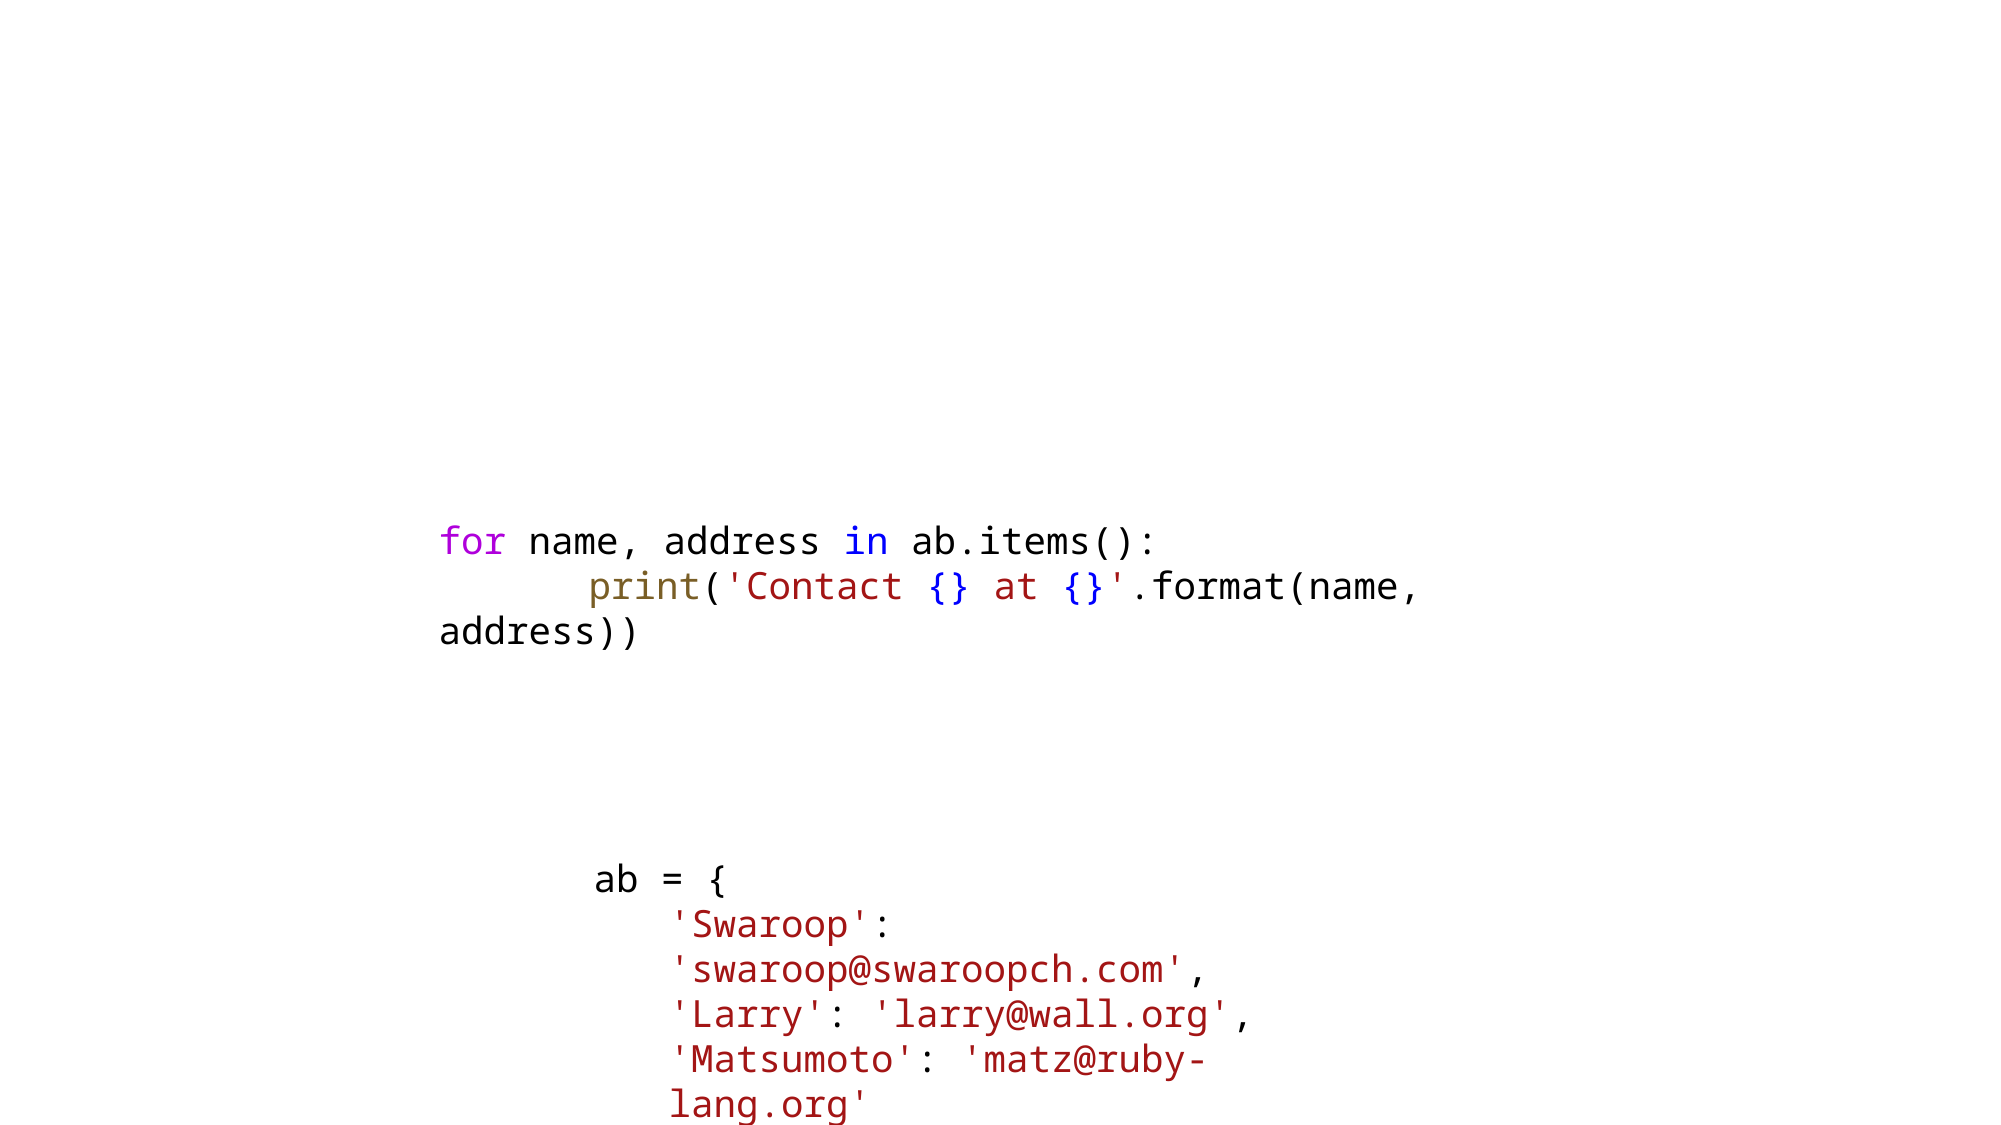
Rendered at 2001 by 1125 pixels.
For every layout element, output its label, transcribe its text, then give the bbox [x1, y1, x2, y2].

text_box ab = { 'Swaroop': 'swaroop@swaroopch.com', 'Larry': 'larry@wall.org', 'Matsumoto': 'matz@ruby-lang.org' } [578, 847, 1422, 1125]
text_box for name, address in ab.items(): print('Contact {} at {}'.format(name, address)) [423, 509, 1577, 660]
